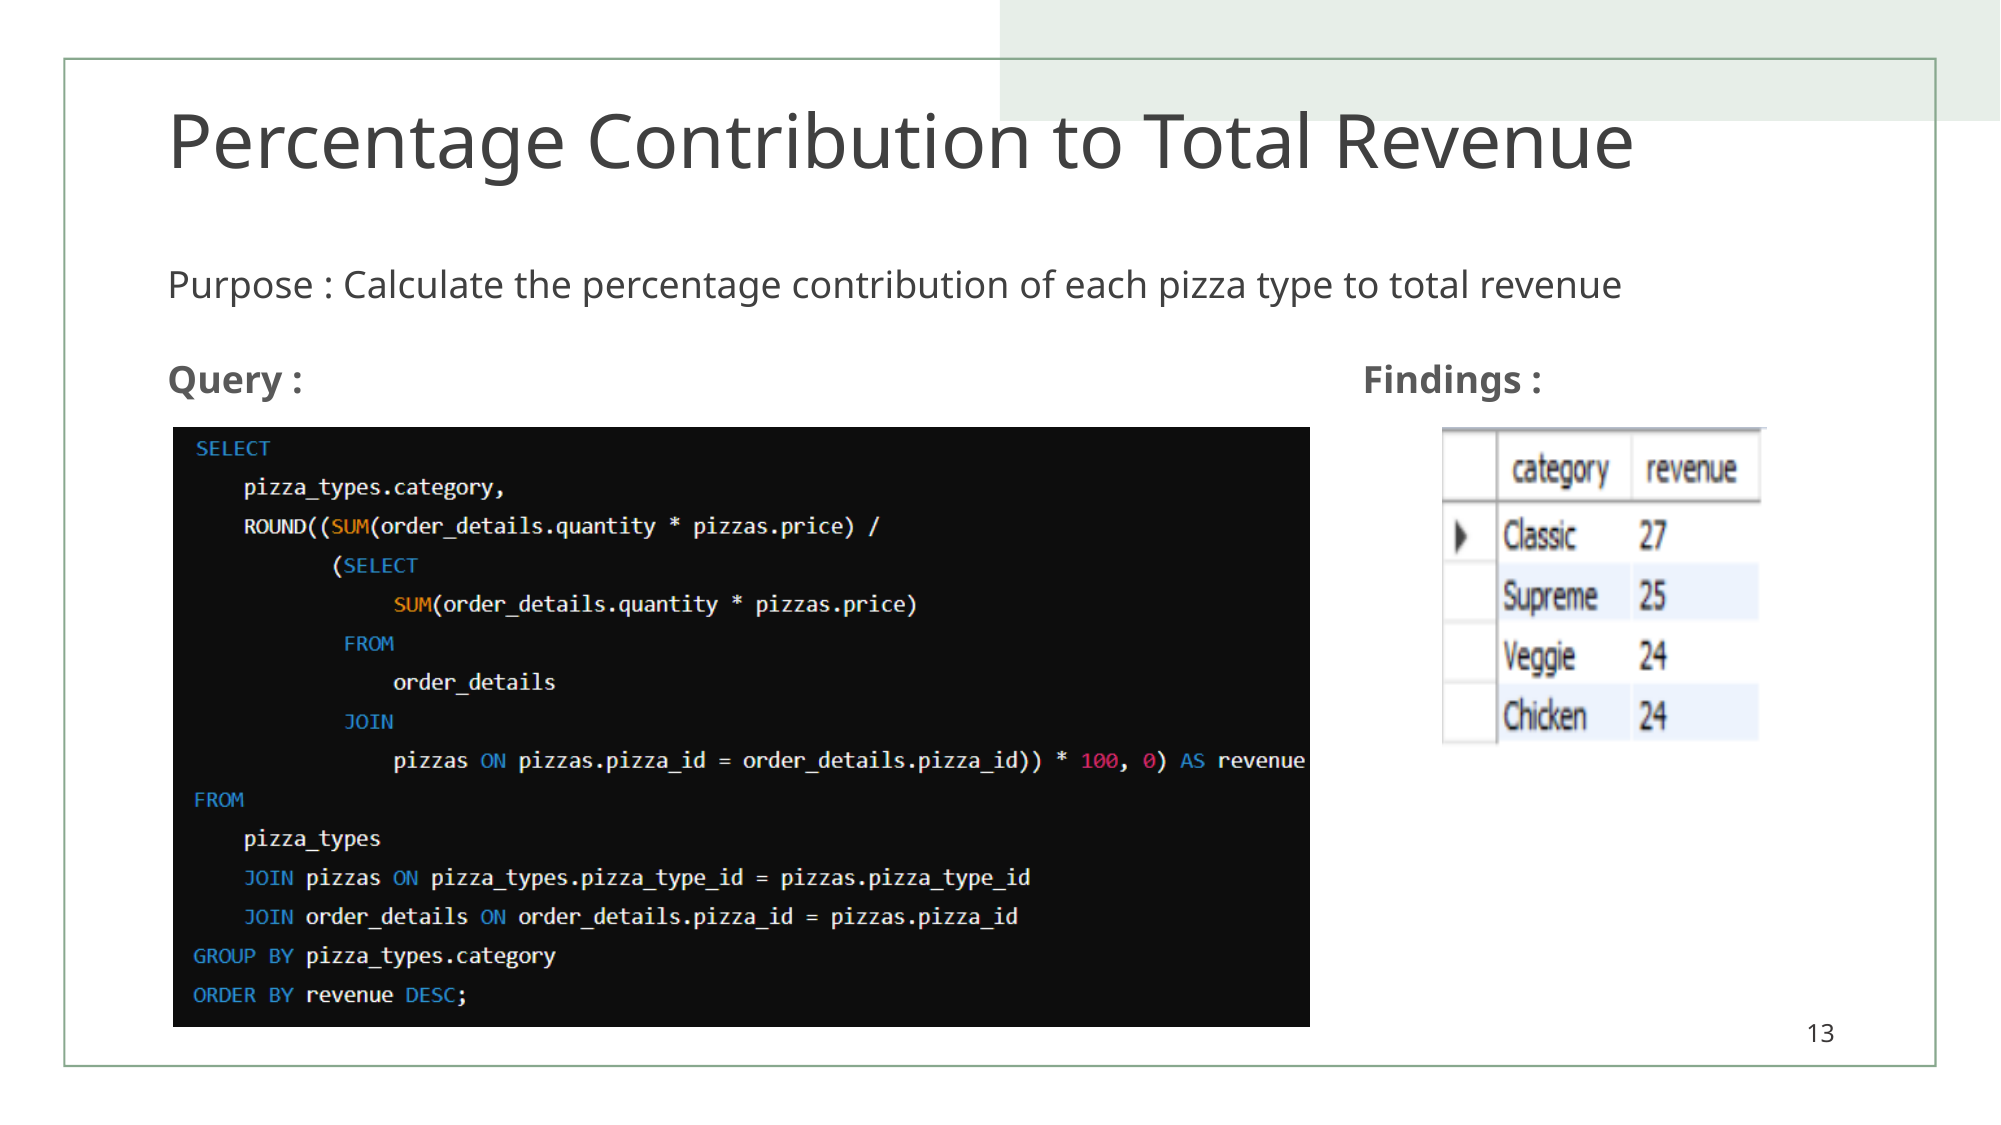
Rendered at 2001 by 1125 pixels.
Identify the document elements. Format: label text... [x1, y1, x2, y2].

picture [1442, 427, 1767, 770]
list Findings : [1347, 353, 1878, 928]
title Percentage Contribution to Total Revenue Purpose : Calculate the percentage contribution of each pizza type to total revenue [152, 79, 1878, 331]
slide_number 13 [1400, 1004, 1850, 1064]
list Query : [152, 353, 1289, 928]
picture [172, 427, 1310, 1027]
